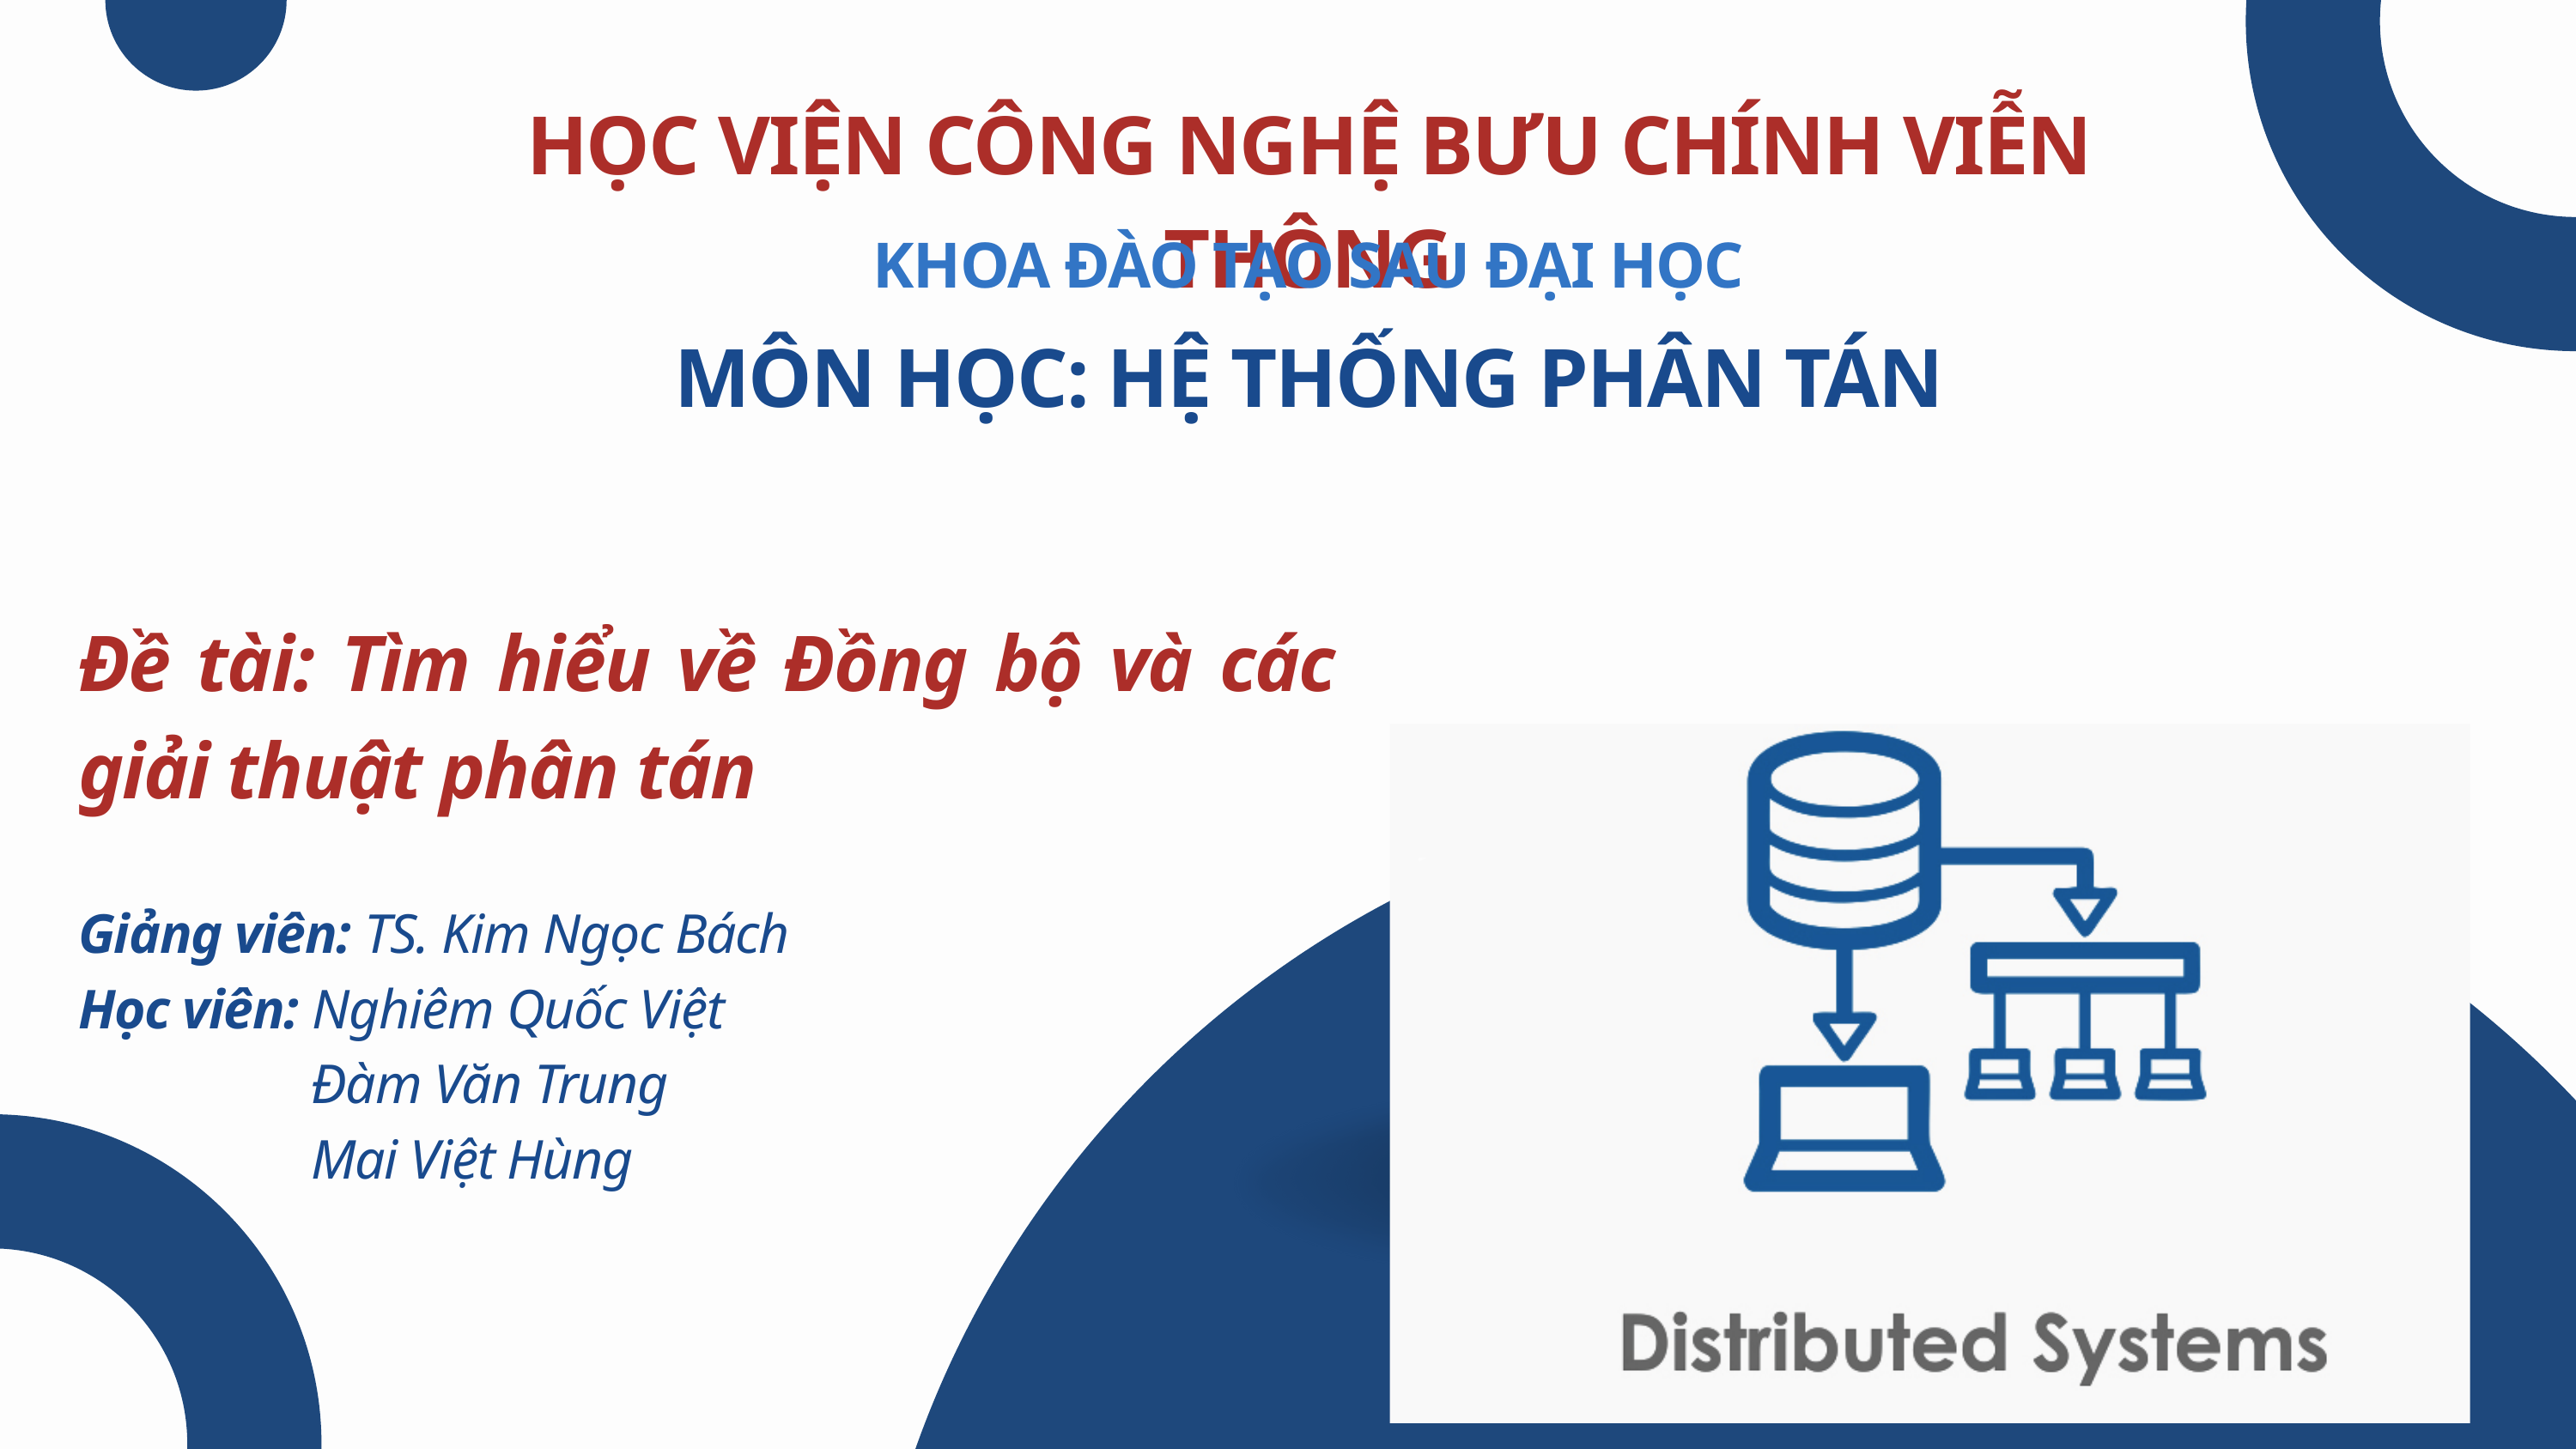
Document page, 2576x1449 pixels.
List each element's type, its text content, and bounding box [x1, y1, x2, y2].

text_box KHOA ĐÀO TẠO SAU ĐẠI HỌC [860, 213, 1758, 301]
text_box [0, 1180, 255, 1449]
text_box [2312, 0, 2576, 285]
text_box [859, 786, 2576, 1449]
text_box Đề tài: Tìm hiểu về Đồng bộ và các giải thuật phân tán Giảng viên: TS. Kim Ngọc Bách Học viên: Nghiêm Quốc Việt Đàm Văn Trung Mai Việt Hùng [78, 598, 1336, 1190]
text_box HỌC VIỆN CÔNG NGHỆ BƯU CHÍNH VIỄN THÔNG [381, 78, 2235, 304]
text_box MÔN HỌC: HỆ THỐNG PHÂN TÁN [674, 311, 1943, 537]
text_box [1389, 724, 2470, 784]
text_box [105, 0, 287, 91]
